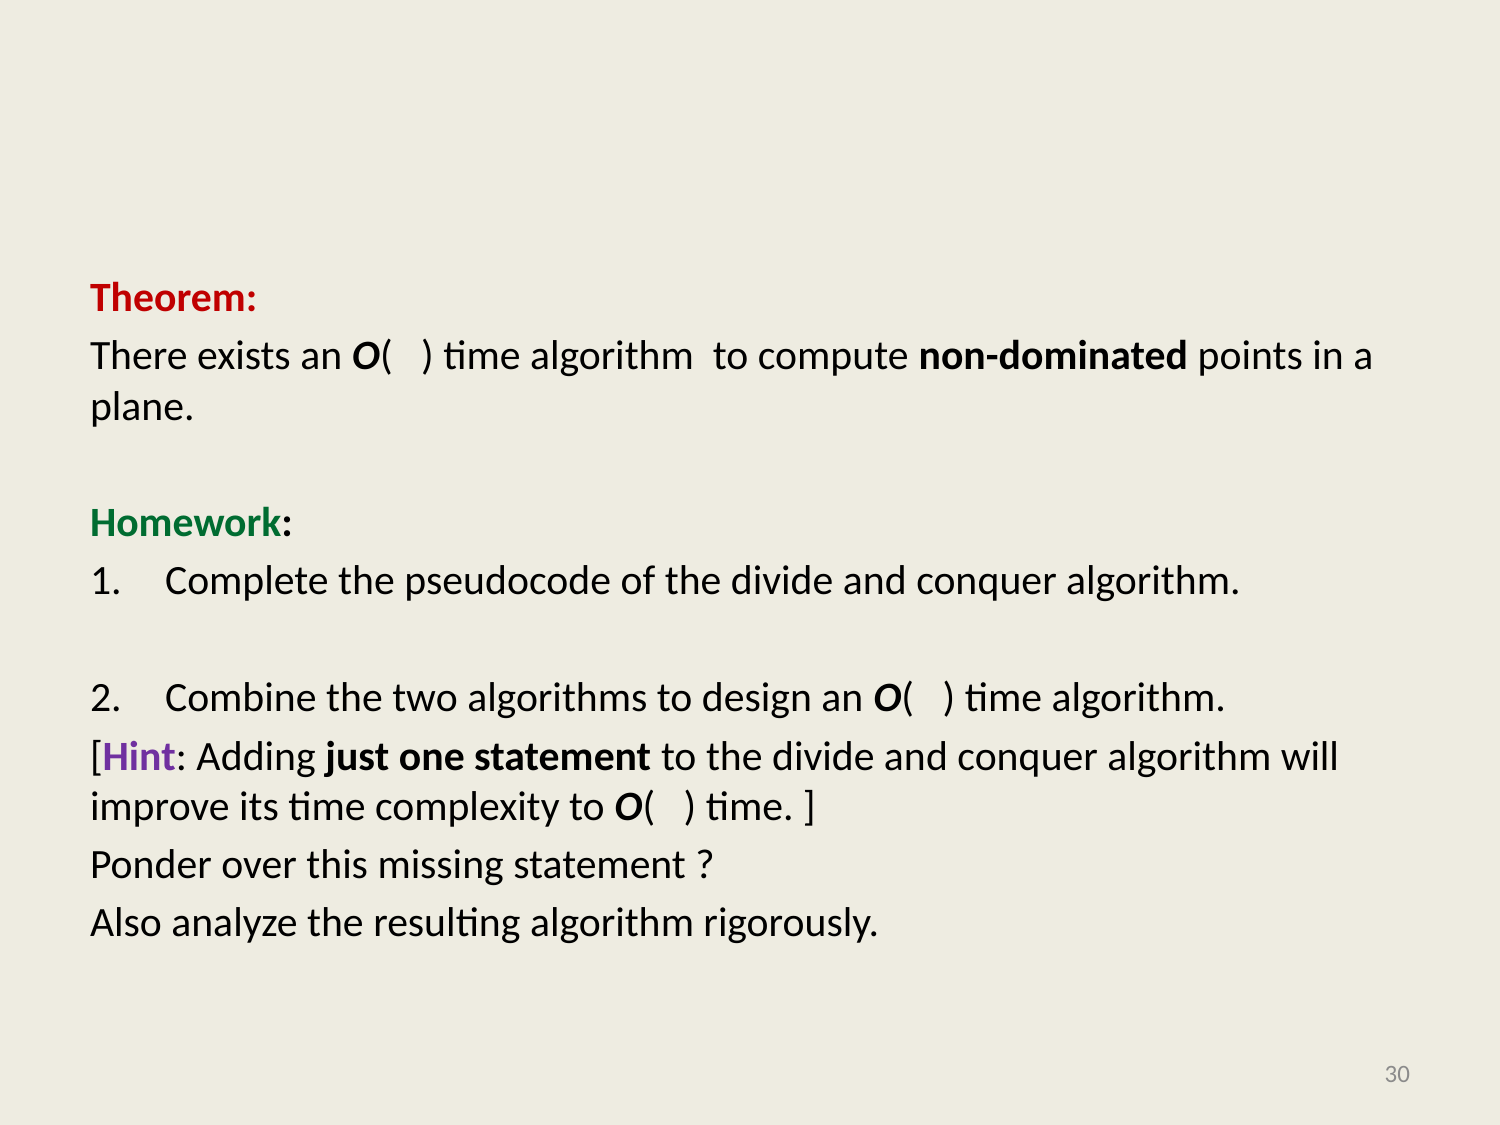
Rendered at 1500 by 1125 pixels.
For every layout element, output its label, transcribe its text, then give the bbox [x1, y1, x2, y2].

slide_number 30 [1074, 1042, 1425, 1103]
